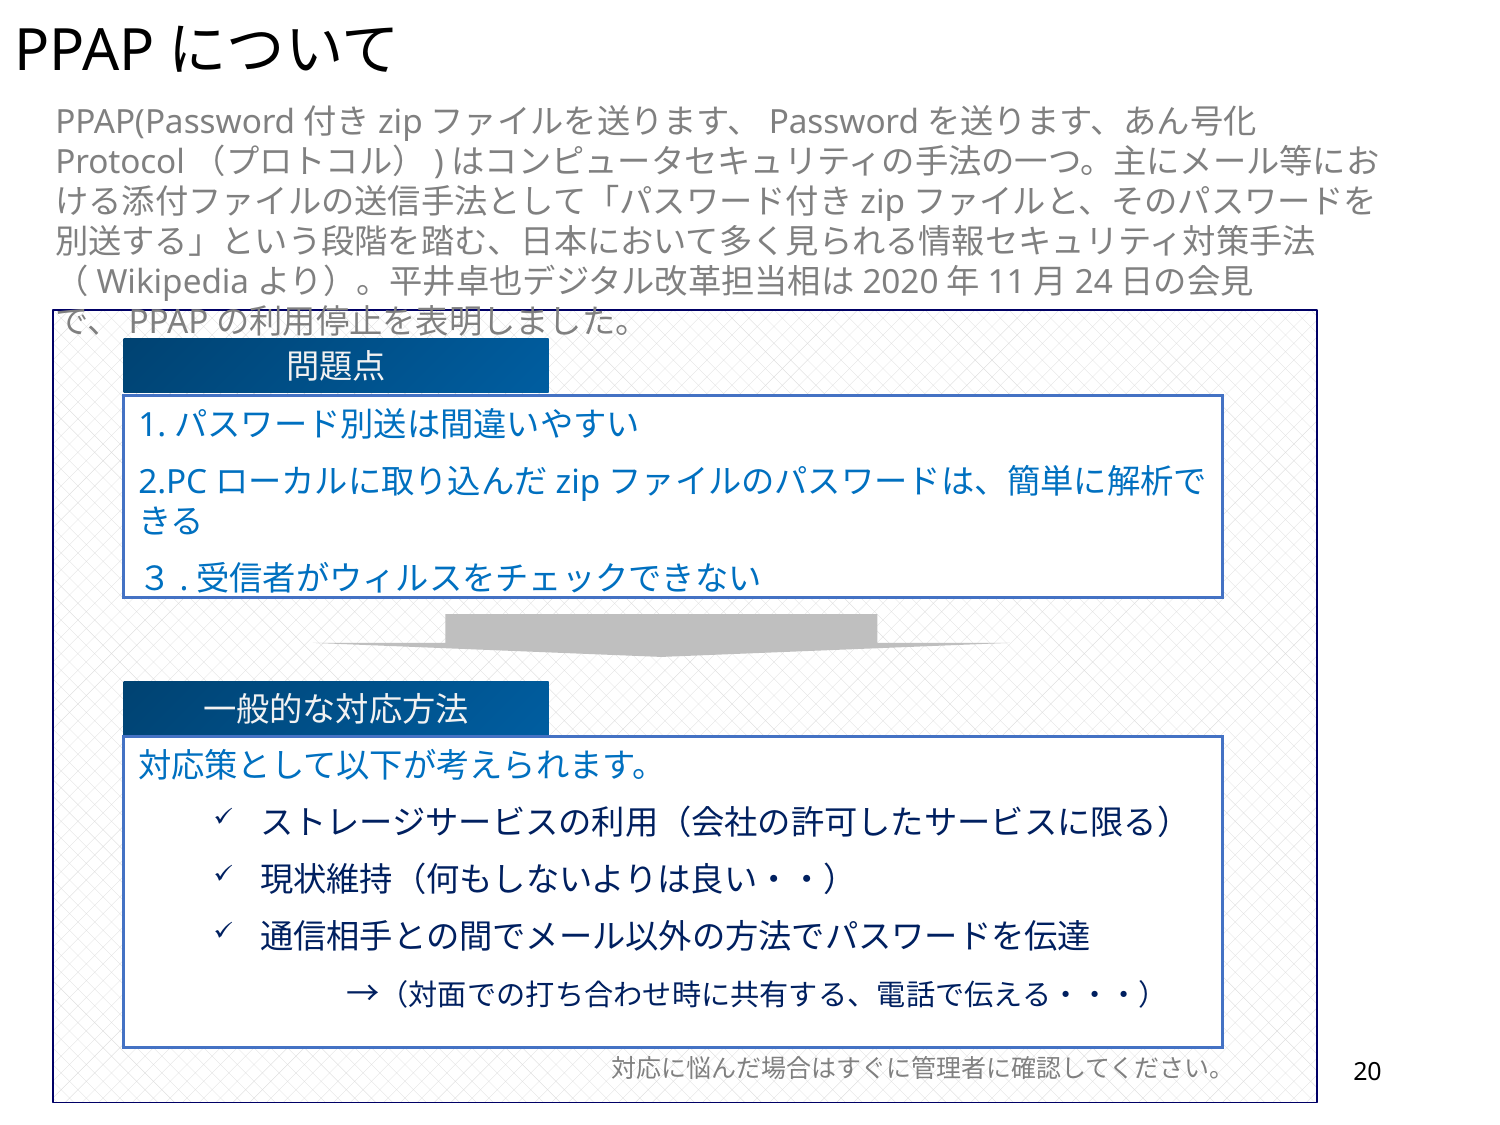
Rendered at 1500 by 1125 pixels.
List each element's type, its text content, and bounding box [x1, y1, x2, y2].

text_box [53, 348, 1317, 1103]
slide_number 20 [1059, 1042, 1397, 1103]
text_box 問題点 [123, 338, 549, 393]
text_box PPAP(Password付きzipファイルを送ります、Passwordを送ります、あん号化Protocol（プロトコル）)はコンピュータセキュリティの手法の一つ。主にメール等における添付ファイルの送信手法として「パスワード付きzipファイルと、そのパスワードを別送する」という段階を踏む、日本において多く見られる情報セキュリティ対策手法（Wikipediaより）。平井卓也デジタル改革担当相は2020年11月24日の会見で、PPAPの利用停止を表明しました。 [40, 99, 1397, 348]
text_box [312, 613, 1010, 658]
text_box 対応に悩んだ場合はすぐに管理者に確認してください。 [596, 1045, 1250, 1090]
text_box PPAPについて [0, 5, 1500, 99]
text_box 対応策として以下が考えられます。 ストレージサービスの利用（会社の許可したサービスに限る） 現状維持（何もしないよりは良い・・） 通信相手との間でメール以外の方法でパスワードを伝達 →（対面での打ち合わせ時に共有する、電話で伝える・・・） [123, 736, 1223, 1048]
text_box 一般的な対応方法 [123, 681, 549, 736]
text_box 1.パスワード別送は間違いやすい 2.PCローカルに取り込んだzipファイルのパスワードは、簡単に解析できる ３.受信者がウィルスをチェックできない [123, 395, 1223, 598]
